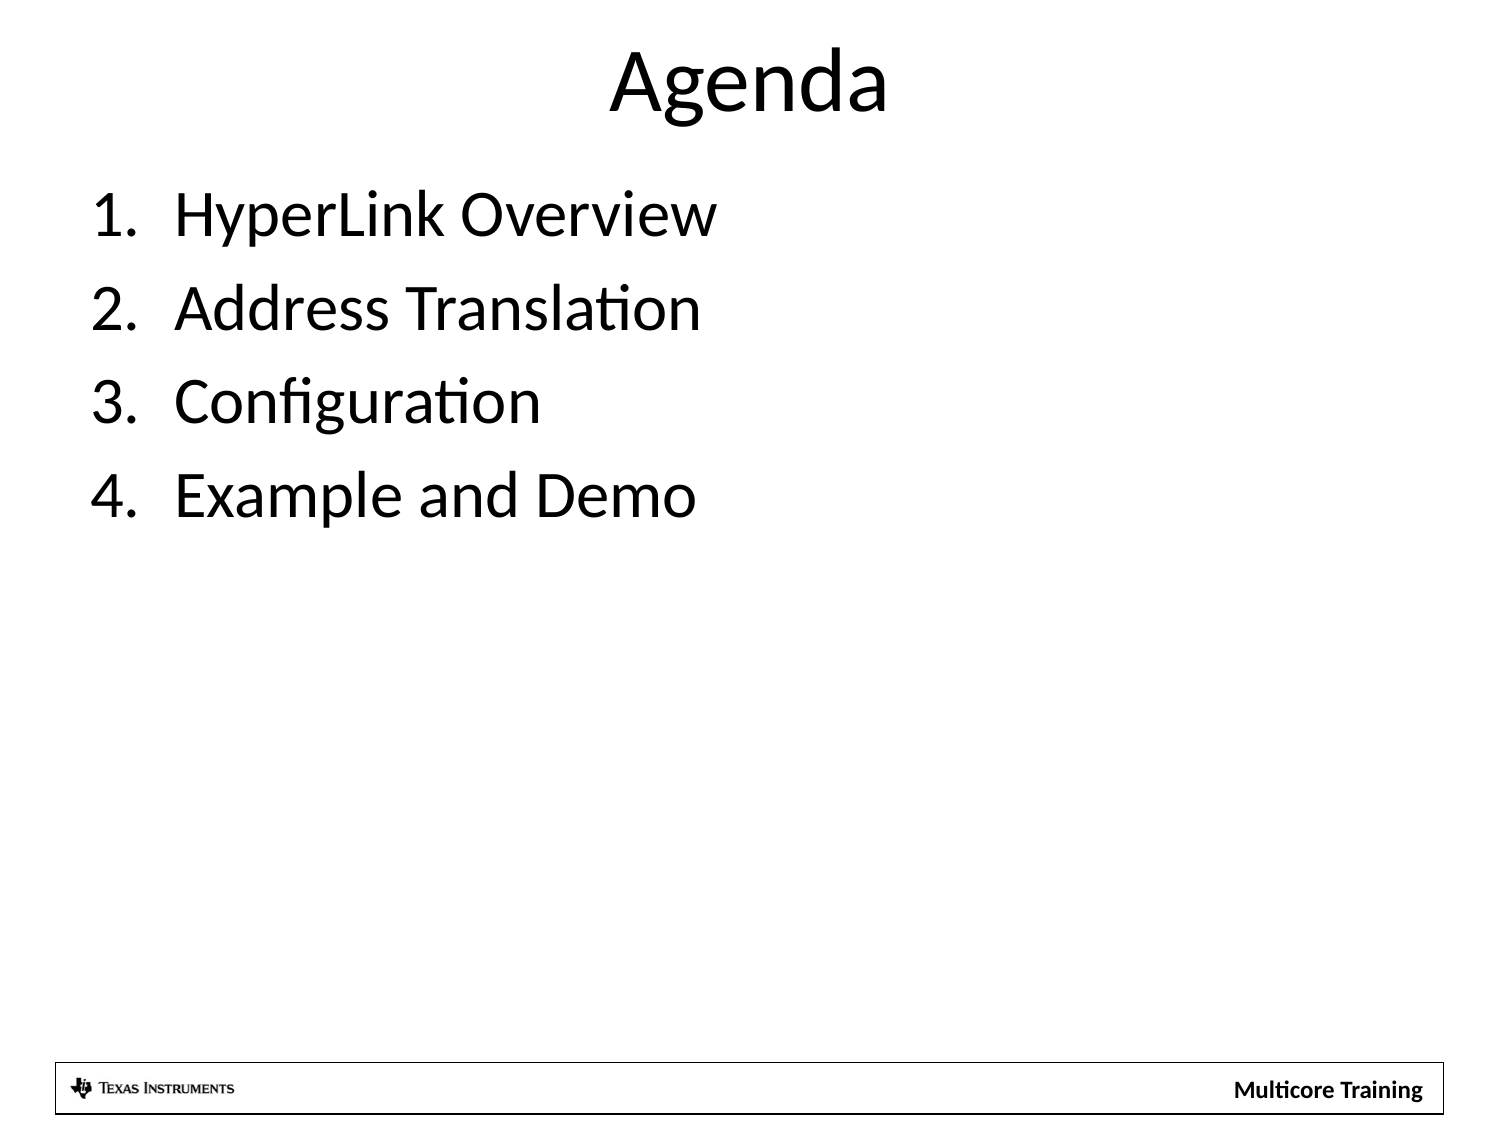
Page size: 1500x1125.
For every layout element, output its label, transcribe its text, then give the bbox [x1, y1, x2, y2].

list HyperLink Overview Address Translation Configuration Example and Demo [74, 162, 1426, 1038]
title Agenda [74, 12, 1426, 138]
picture [59, 1066, 245, 1110]
